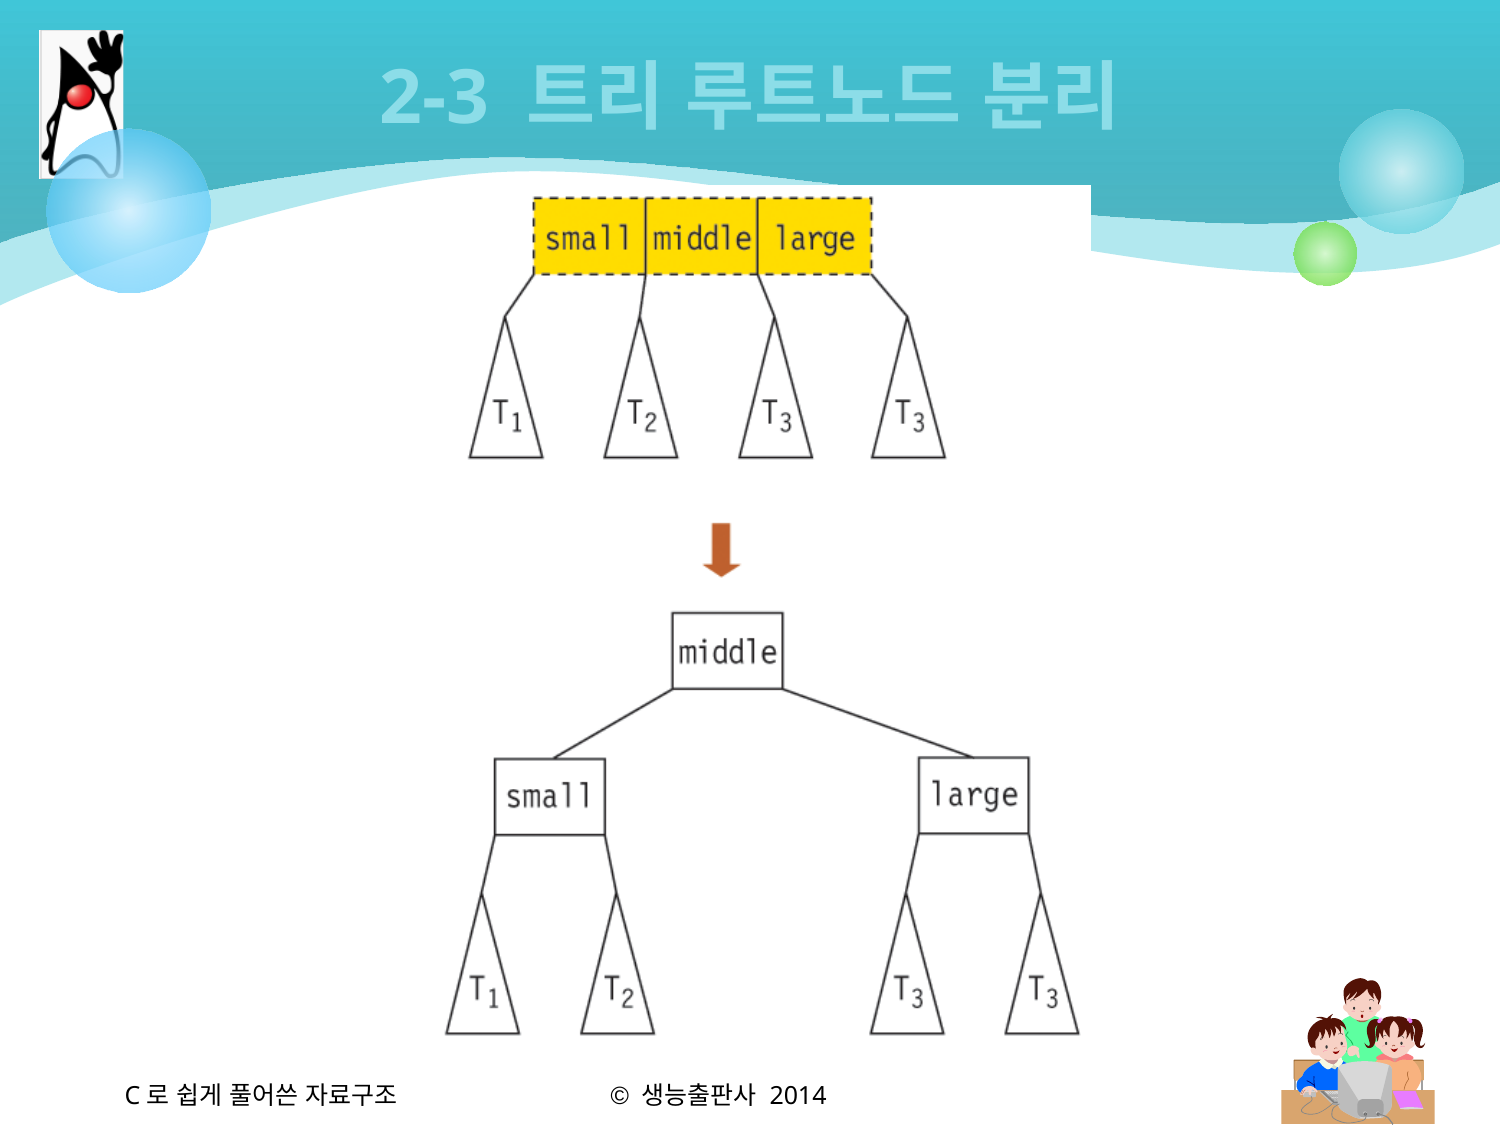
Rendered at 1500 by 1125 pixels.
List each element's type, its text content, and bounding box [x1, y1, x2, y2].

title 2-3 트리 루트노드 분리 [75, 0, 1425, 188]
picture [424, 185, 1091, 1051]
picture [39, 30, 75, 179]
